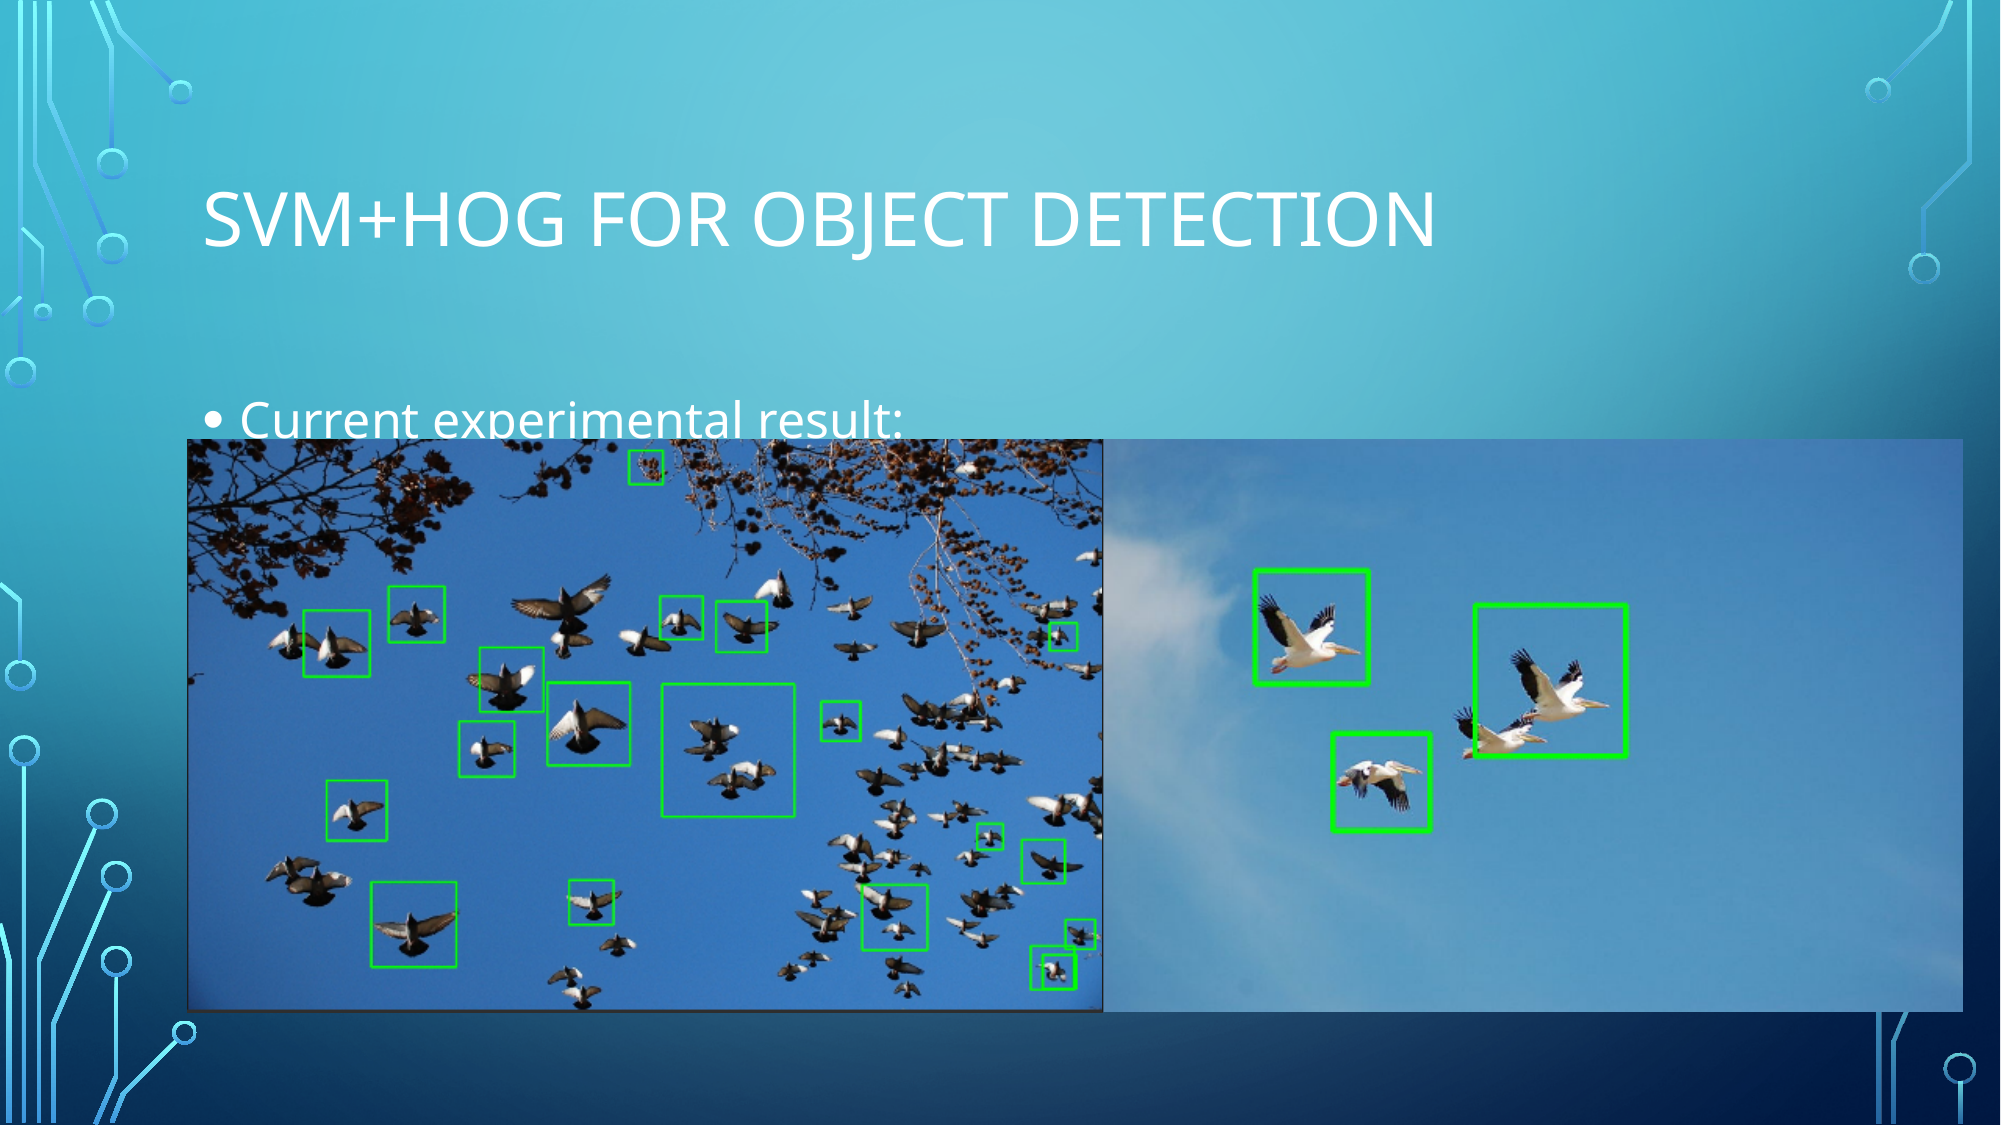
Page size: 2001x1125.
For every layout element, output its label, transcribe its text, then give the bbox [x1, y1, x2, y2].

title SVM+HOG for object detection [187, 101, 1813, 344]
picture [186, 438, 1963, 1013]
list Current experimental result: [187, 369, 1813, 439]
